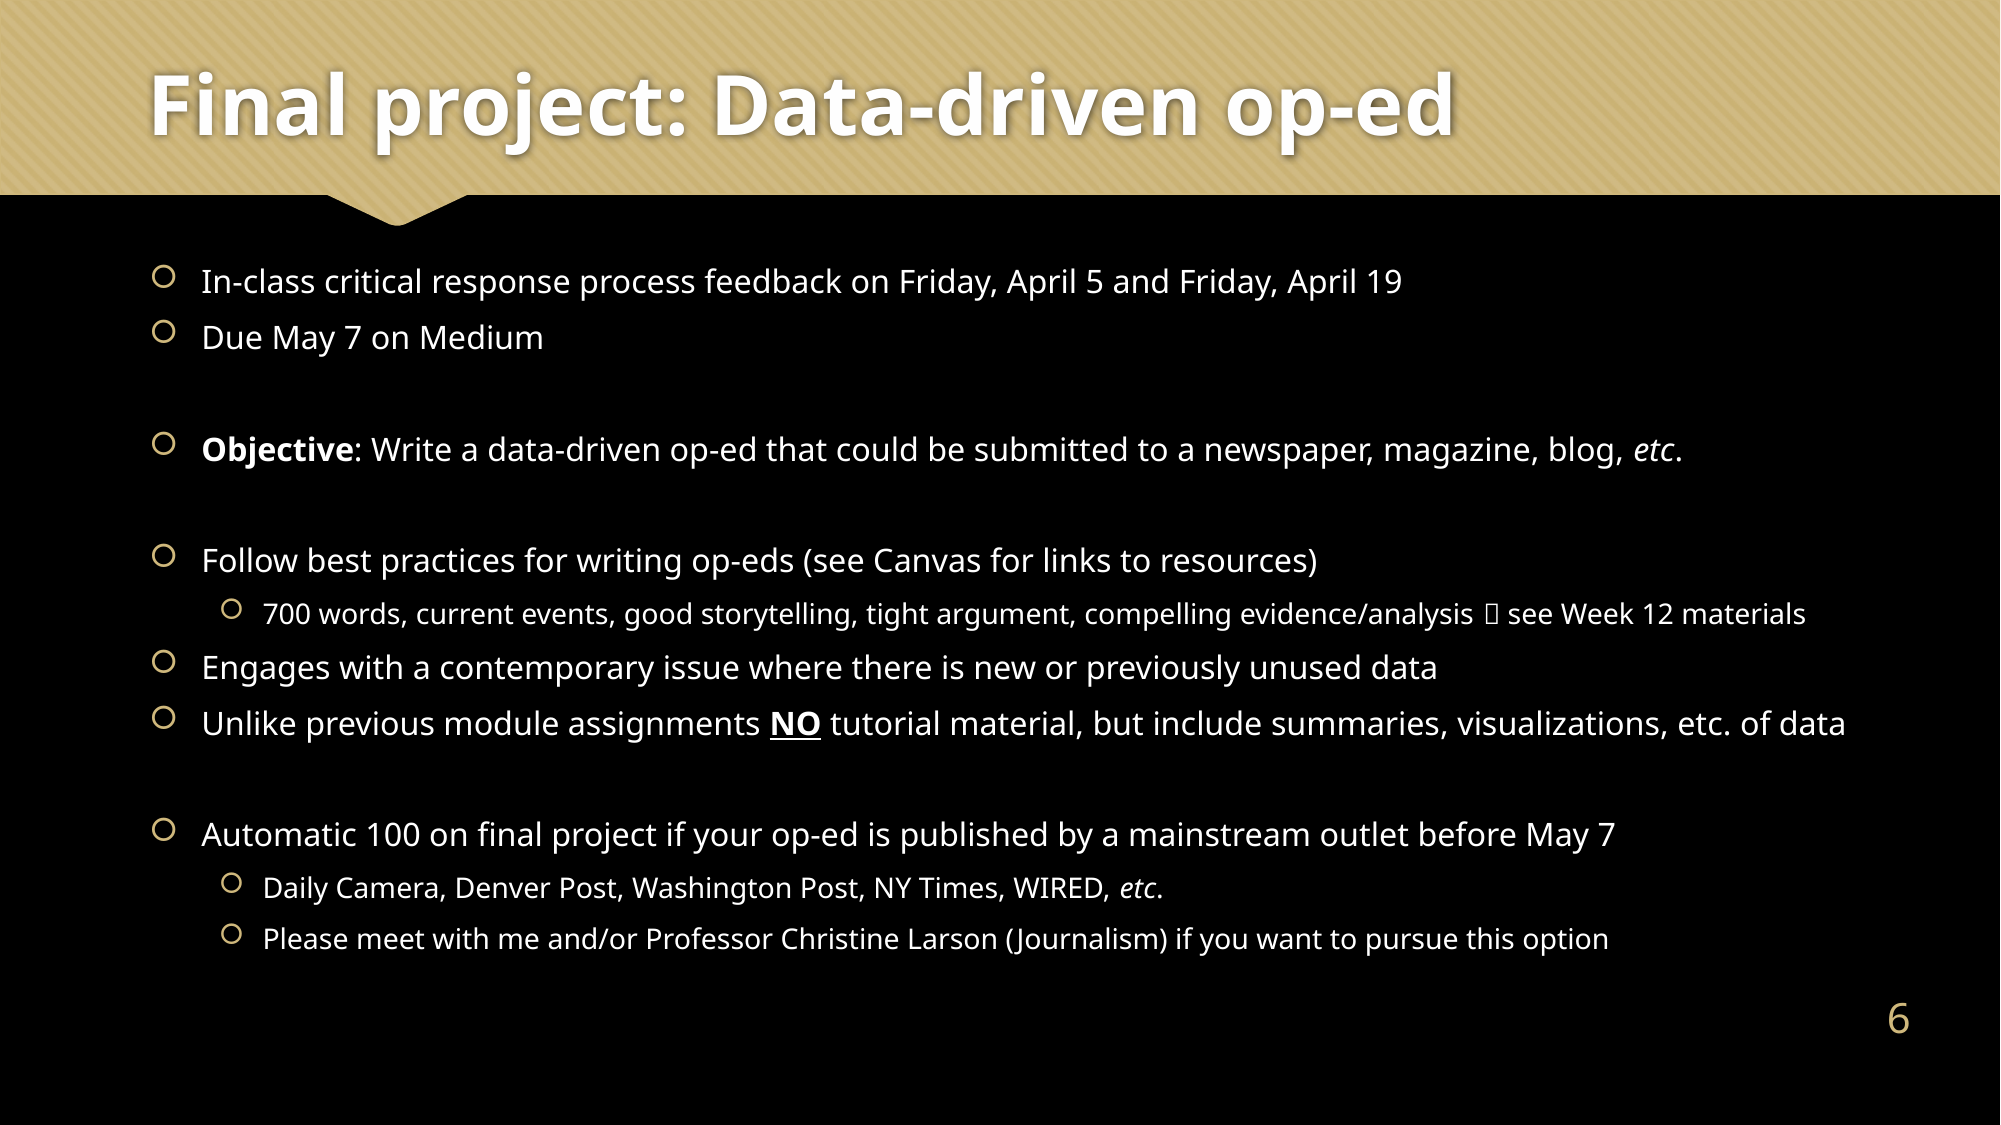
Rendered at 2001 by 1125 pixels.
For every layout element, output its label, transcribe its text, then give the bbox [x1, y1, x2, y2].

slide_number 5 [1751, 970, 1926, 1051]
list In-class critical response process feedback on Friday, April 5 and Friday, April 19 Due May 7 on Medium Objective: Write a data-driven op-ed that could be submitted to a newspaper, magazine, blog, etc. Follow best practices for writing op-eds (see Canvas for links to resources) 700 words, current events, good storytelling, tight argument, compelling evidence/analysis  see Week 12 materials Engages with a contemporary issue where there is new or previously unused data Unlike previous module assignments NO tutorial material, but include summaries, visualizations, etc. of data Automatic 100 on final project if your op-ed is published by a mainstream outlet before May 7 Daily Camera, Denver Post, Washington Post, NY Times, WIRED, etc. Please meet with me and/or Professor Christine Larson (Journalism) if you want to pursue this option [134, 233, 1866, 983]
title Final project: Data-driven op-ed [132, 0, 1868, 160]
